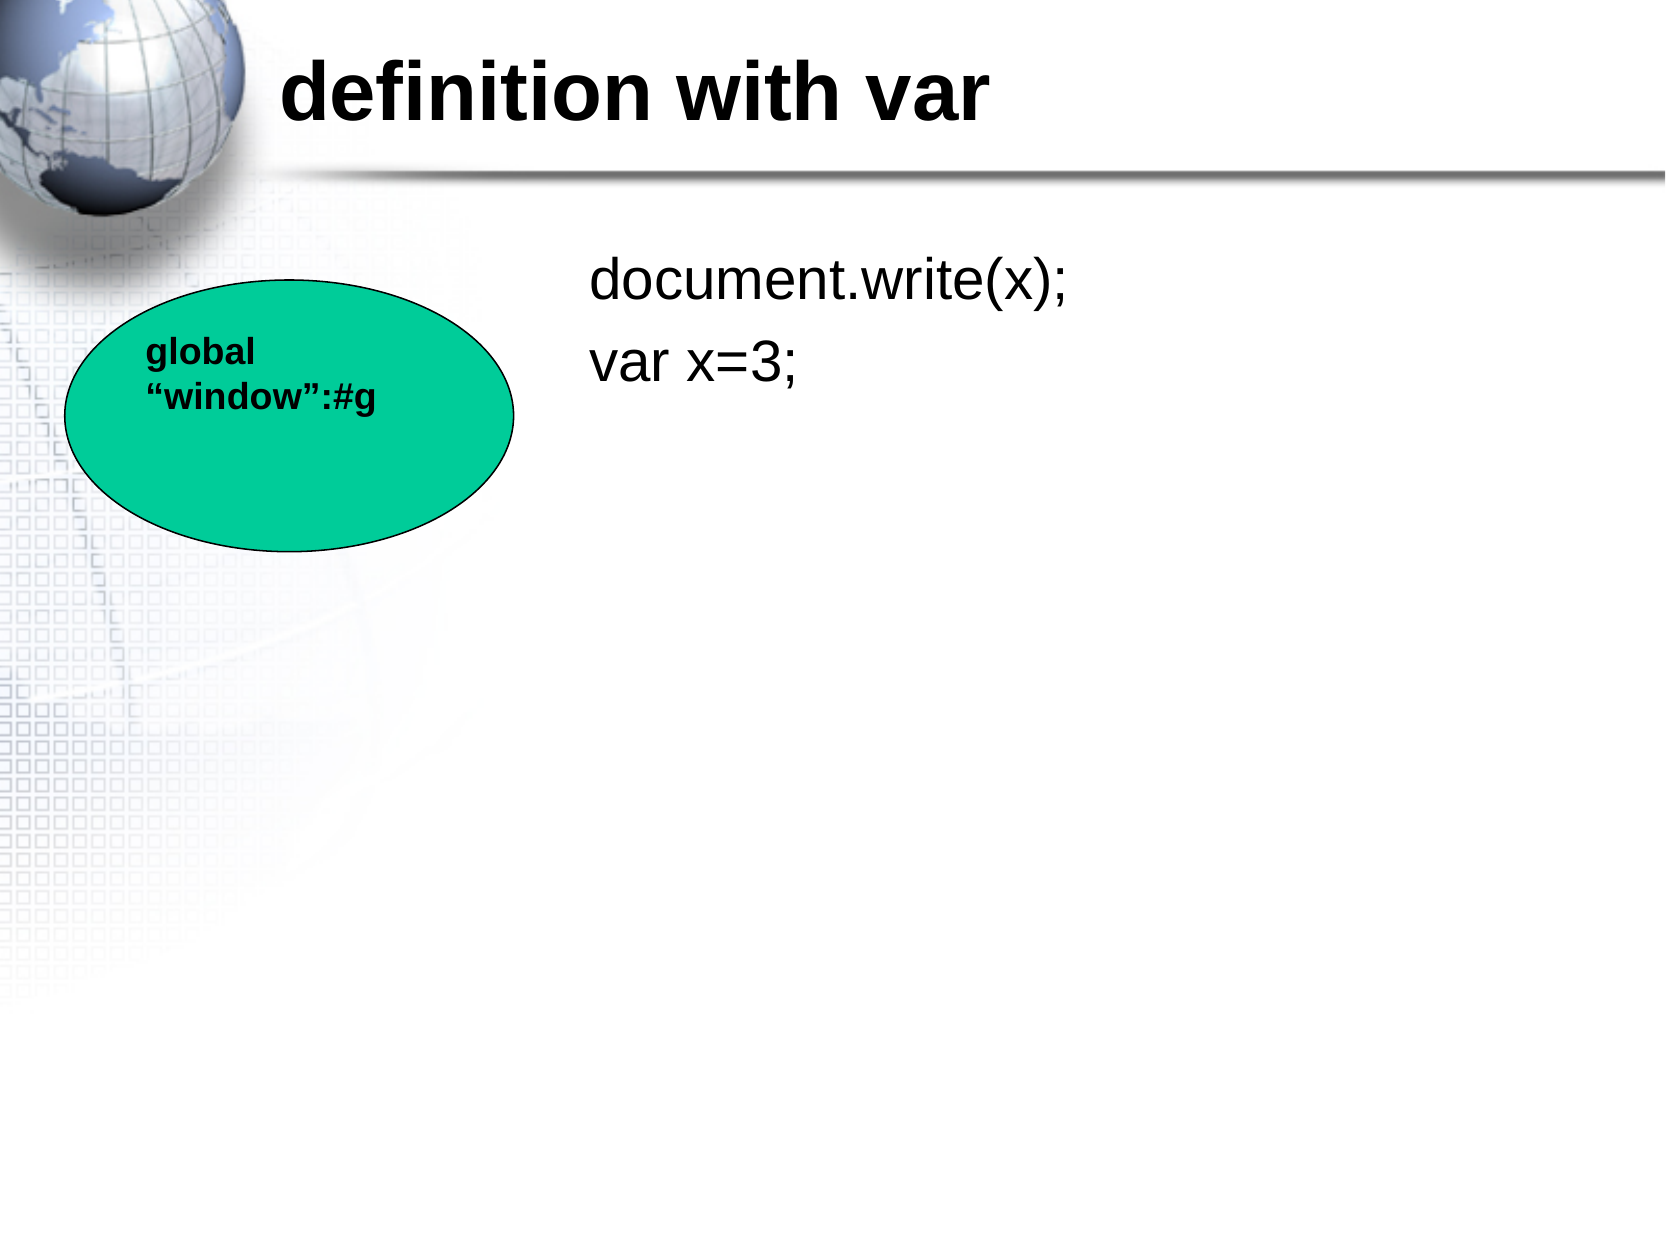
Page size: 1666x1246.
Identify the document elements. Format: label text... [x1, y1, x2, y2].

picture [0, 0, 1666, 1246]
title definition with var [262, 12, 1638, 163]
text_box global “window”:#g [64, 279, 514, 552]
list document.write(x); var x=3; [572, 232, 1590, 1090]
